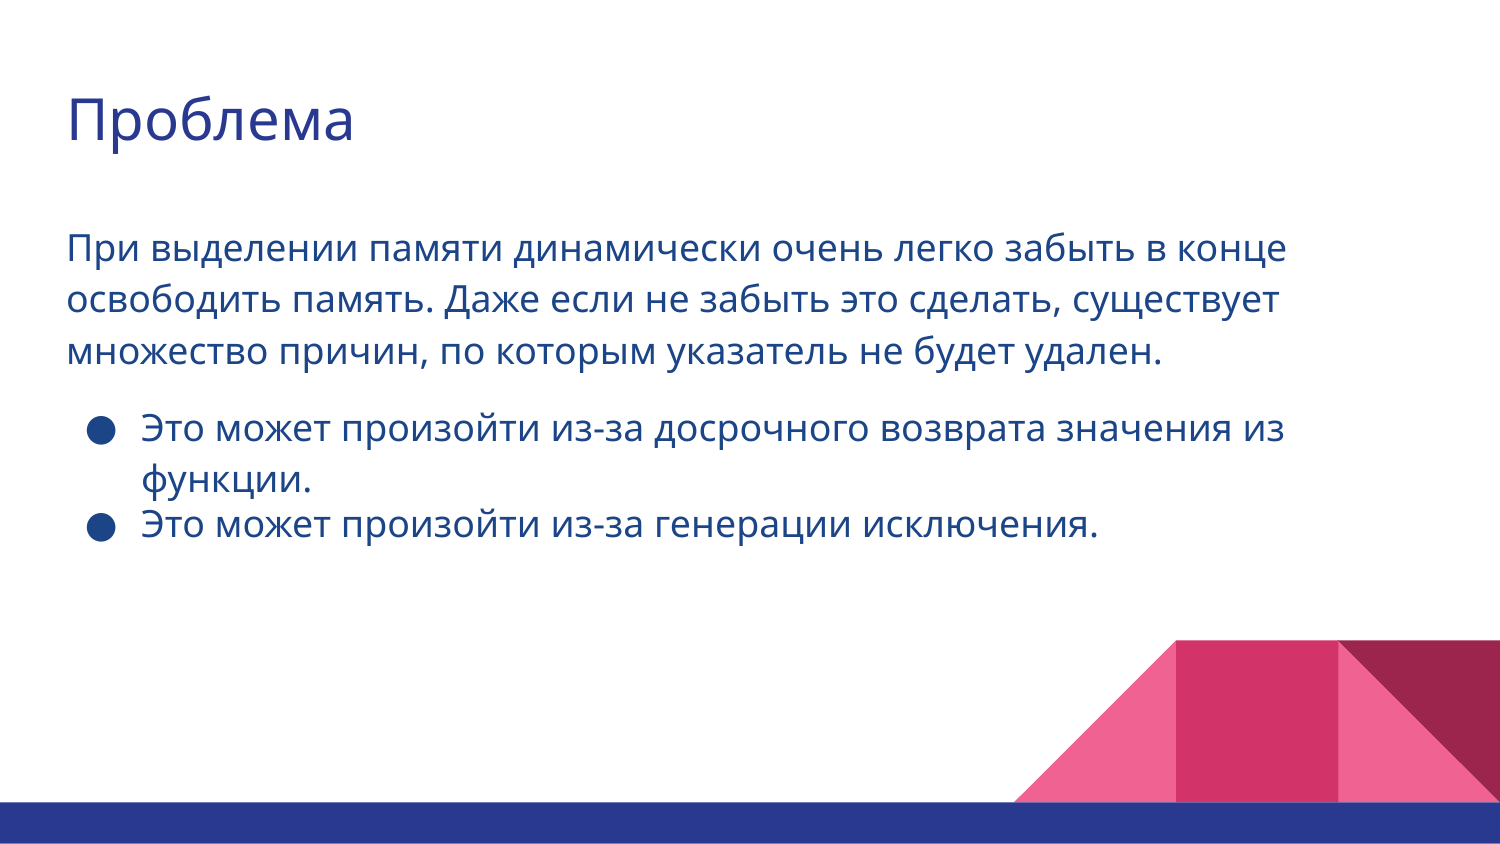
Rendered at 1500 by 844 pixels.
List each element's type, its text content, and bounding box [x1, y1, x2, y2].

title Проблема [51, 67, 1449, 167]
list При выделении памяти динамически очень легко забыть в конце освободить память. Даже если не забыть это сделать, существует множество причин, по которым указатель не будет удален. Это может произойти из-за досрочного возврата значения из функции. Это может произойти из-за генерации исключения. [51, 201, 1449, 750]
